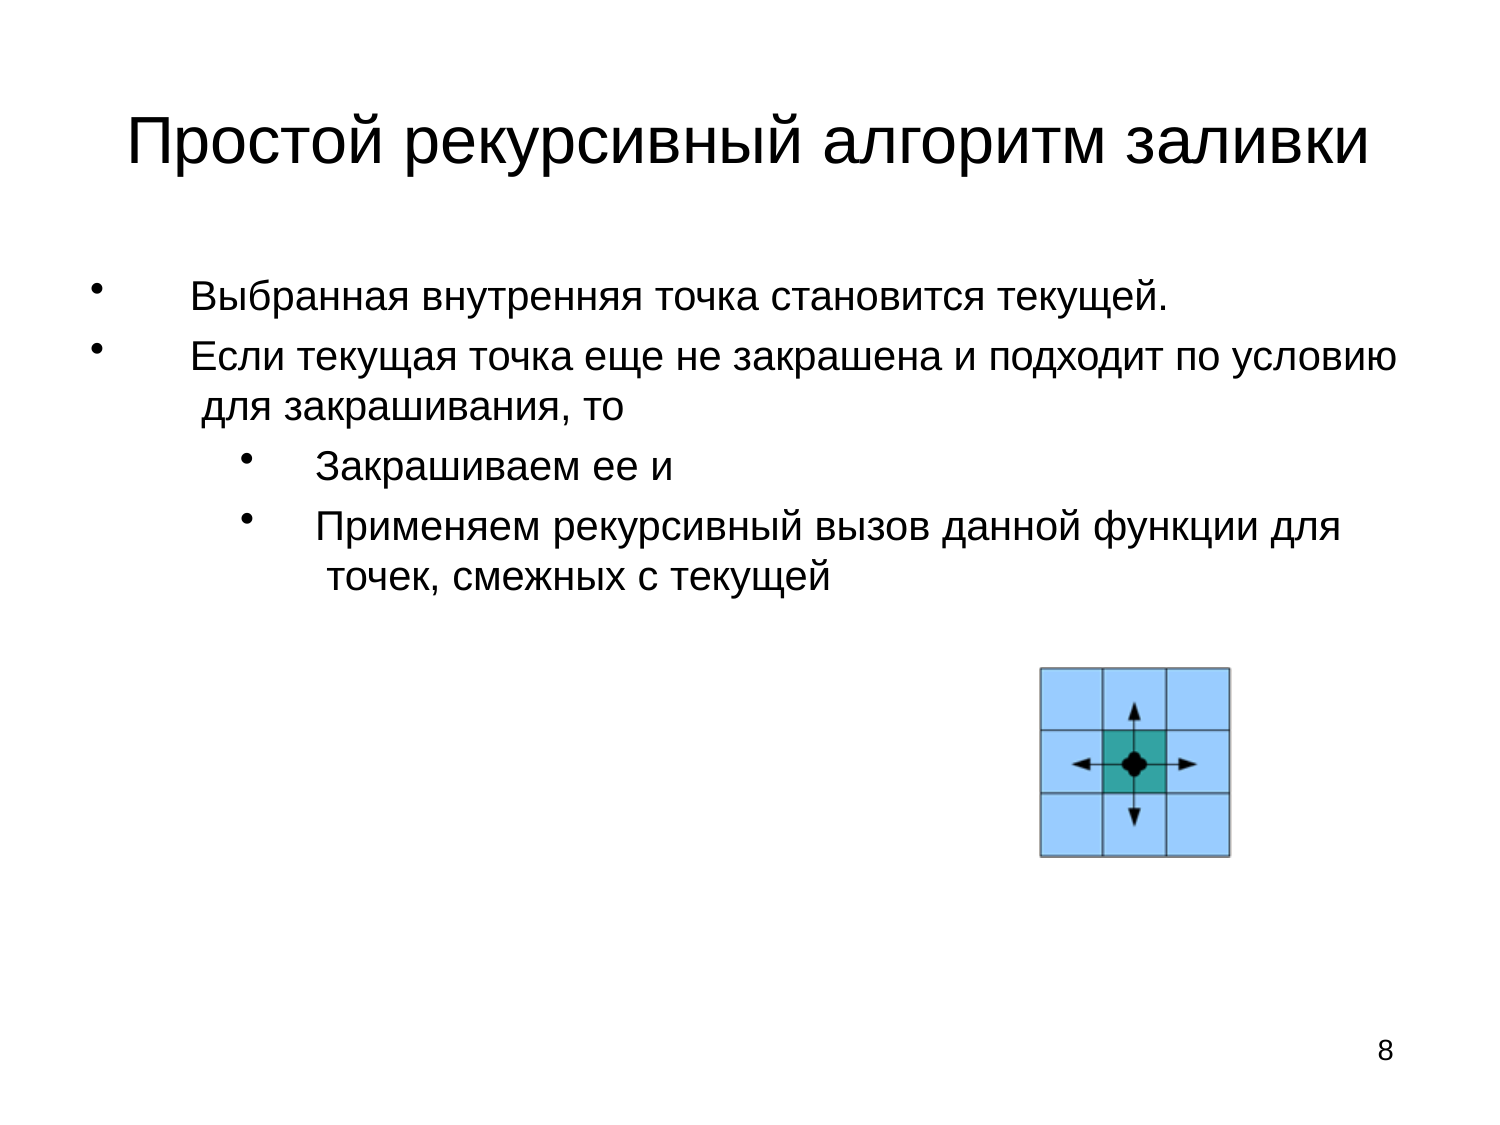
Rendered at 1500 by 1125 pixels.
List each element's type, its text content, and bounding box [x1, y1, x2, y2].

slide_number 8 [1371, 1031, 1417, 1125]
title Простой рекурсивный алгоритм заливки [124, 94, 1376, 256]
picture [1038, 666, 1232, 858]
text_box Выбранная внутренняя точка становится текущей. Если текущая точка еще не закрашена и подходит по условию для закрашивания, то Закрашиваем ее и Применяем рекурсивный вызов данной функции для точек, смежных с текущей [87, 256, 1406, 599]
